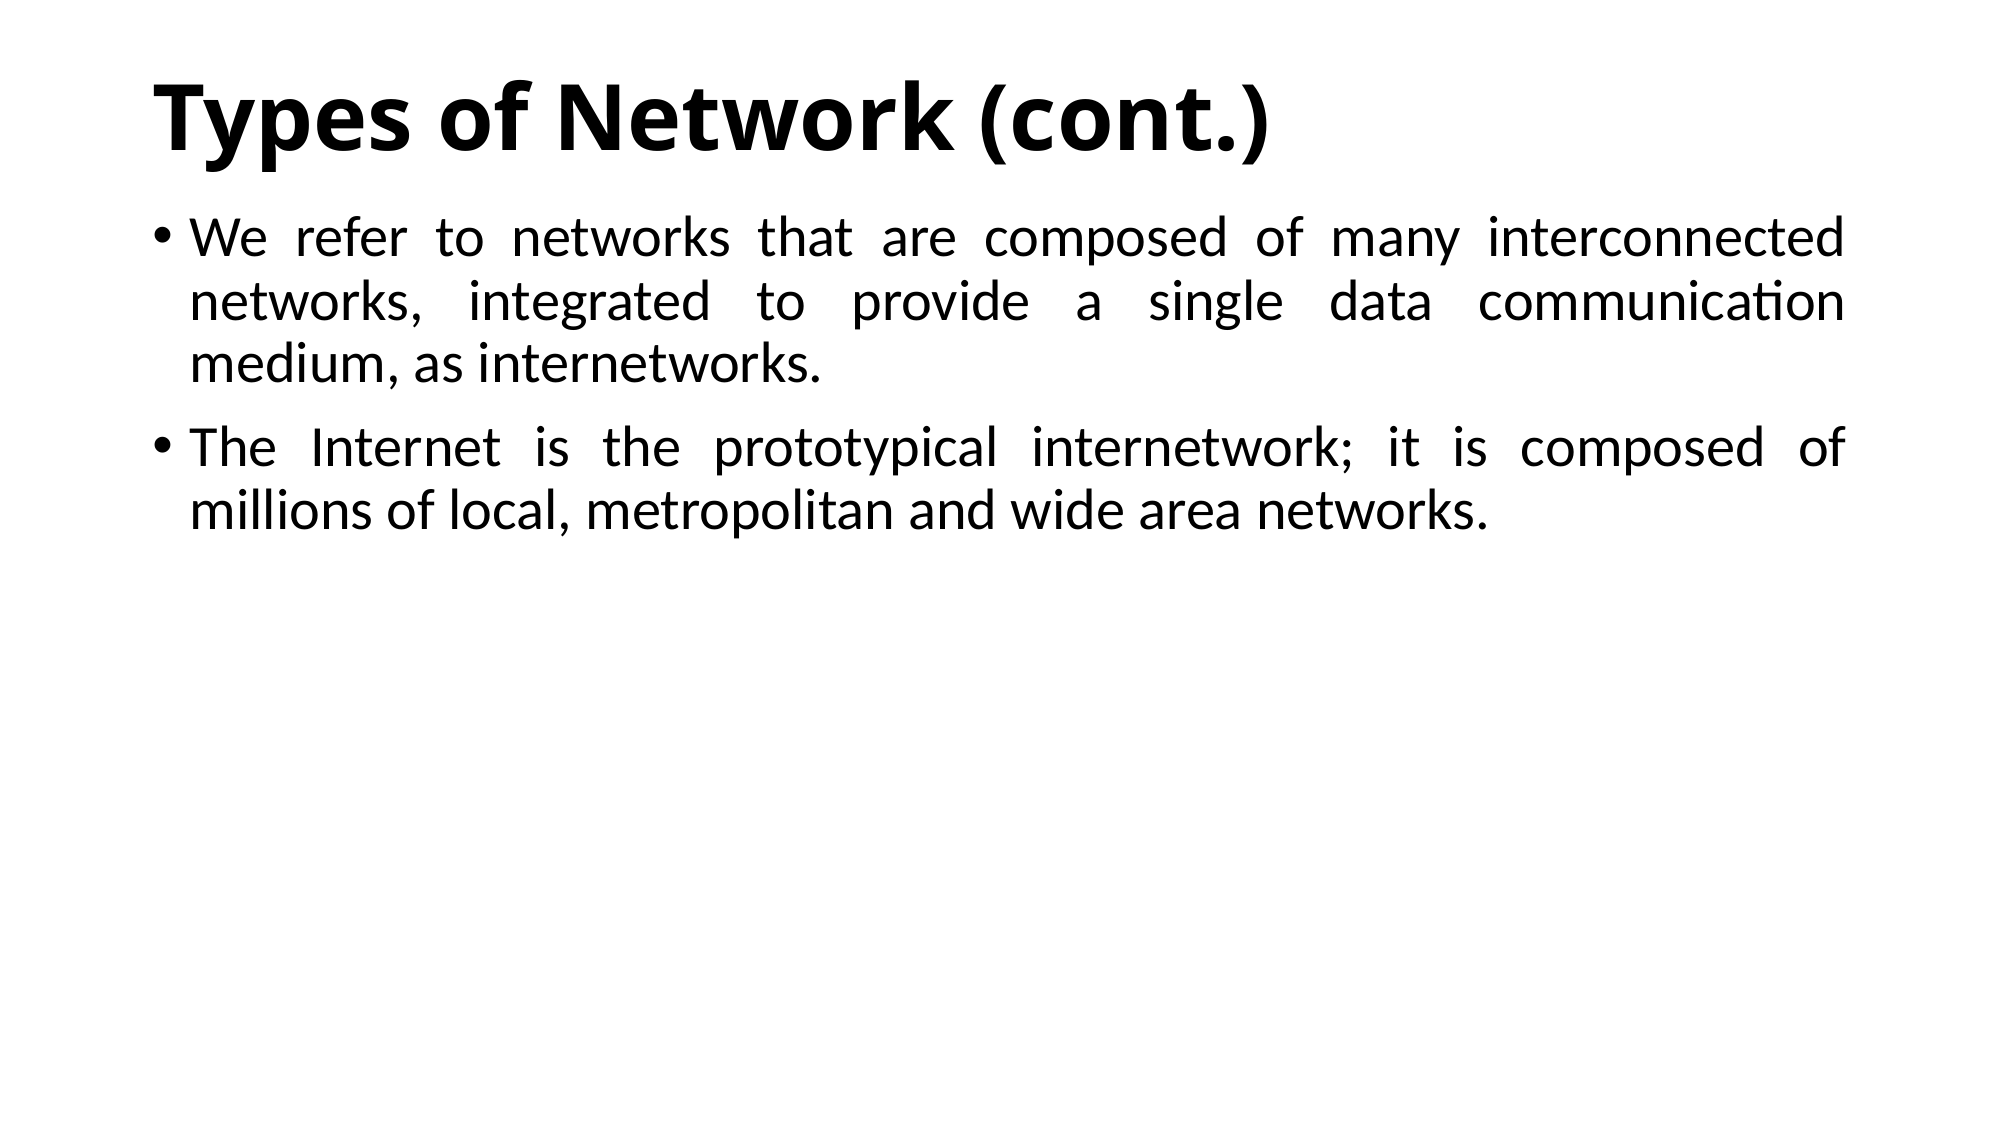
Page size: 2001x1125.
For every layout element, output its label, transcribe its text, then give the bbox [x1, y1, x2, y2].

list We refer to networks that are composed of many interconnected networks, integrated to provide a single data communication medium, as internetworks. The Internet is the prototypical internetwork; it is composed of millions of local, metropolitan and wide area networks. [137, 199, 1863, 1014]
title Types of Network (cont.) [137, 59, 1863, 181]
